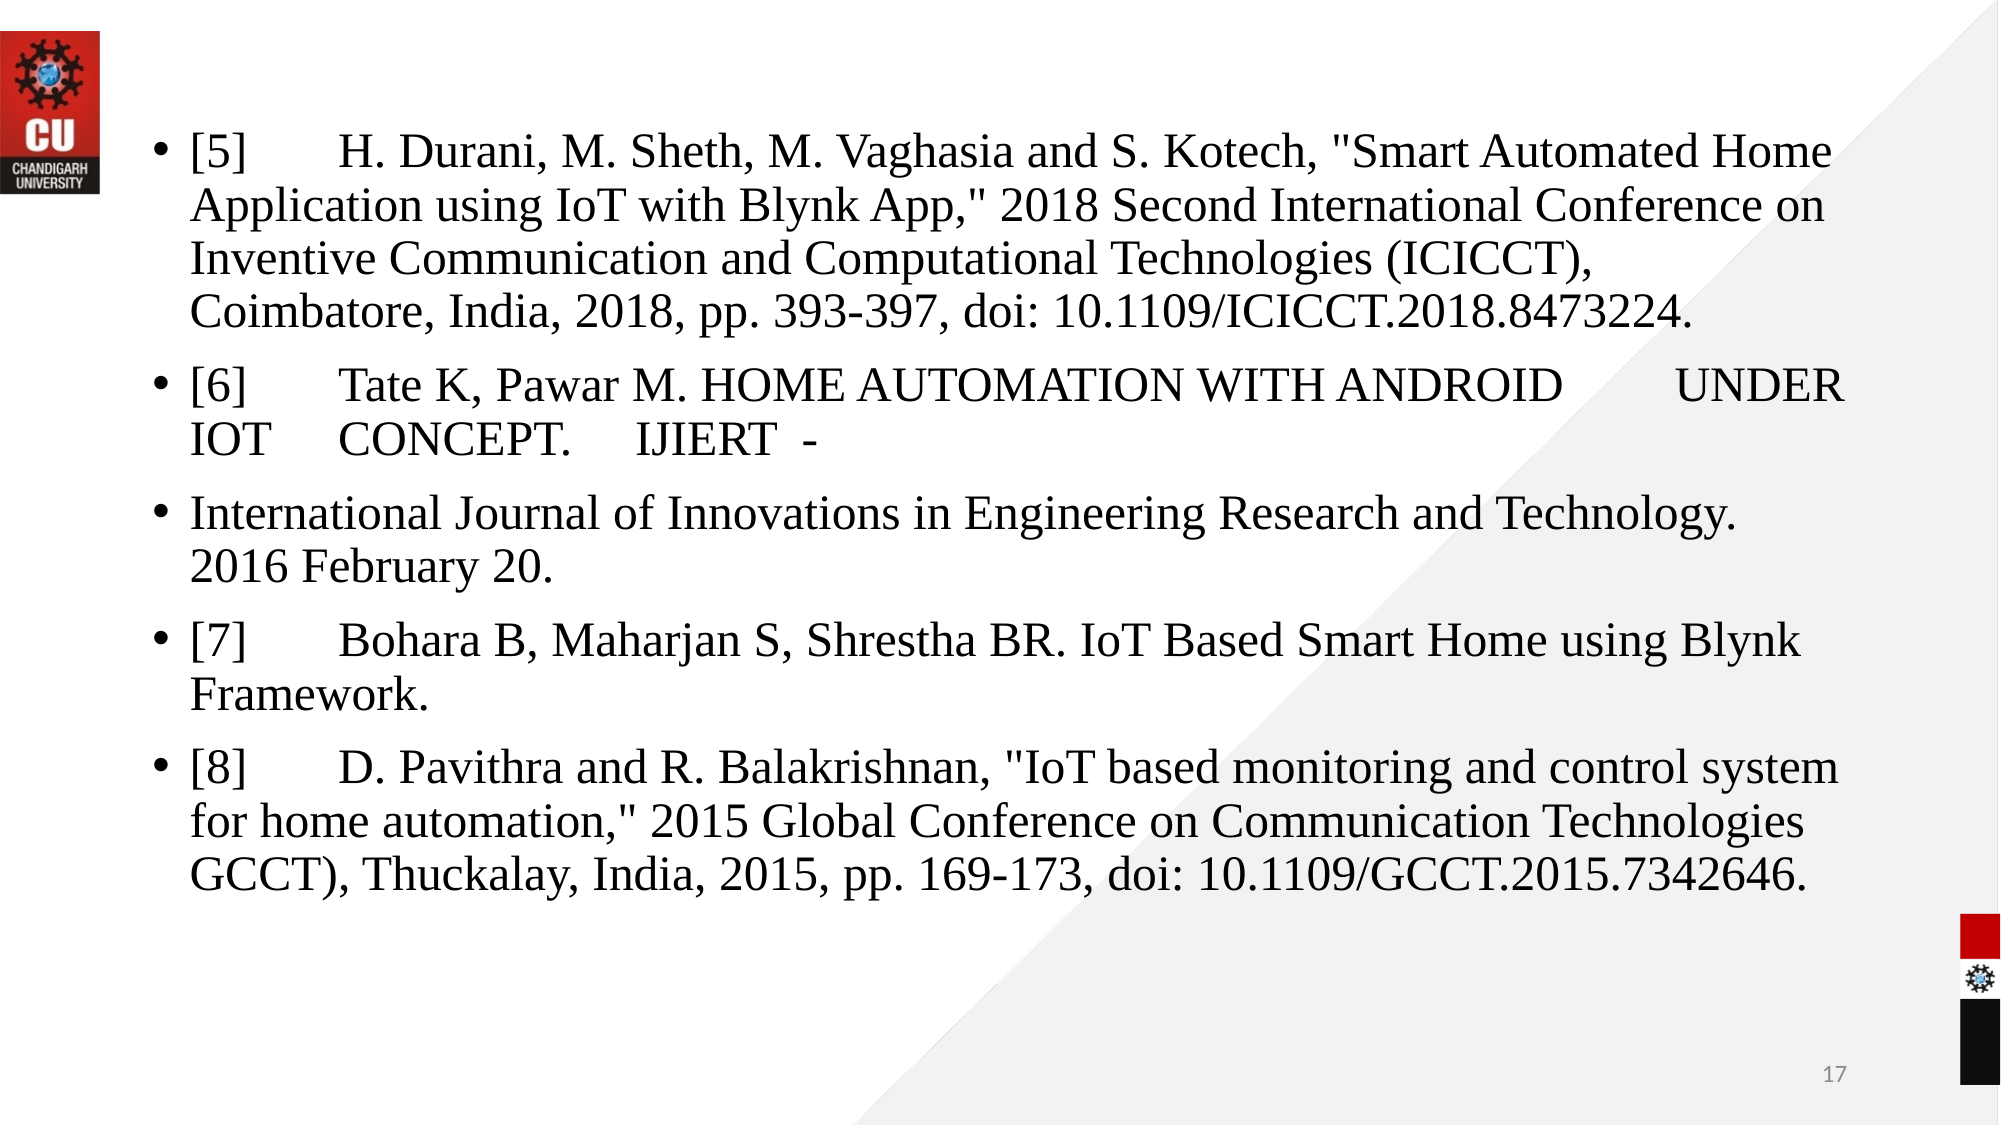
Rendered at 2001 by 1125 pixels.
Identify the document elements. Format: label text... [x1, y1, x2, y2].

slide_number 17 [1412, 1042, 1863, 1103]
picture [0, 0, 2001, 1125]
list [5] H. Durani, M. Sheth, M. Vaghasia and S. Kotech, "Smart Automated Home Application using IoT with Blynk App," 2018 Second International Conference on Inventive Communication and Computational Technologies (ICICCT), Coimbatore, India, 2018, pp. 393-397, doi: 10.1109/ICICCT.2018.8473224. [6] Tate K, Pawar M. HOME AUTOMATION WITH ANDROID UNDER IOT CONCEPT. IJIERT - International Journal of Innovations in Engineering Research and Technology. 2016 February 20. [7] Bohara B, Maharjan S, Shrestha BR. IoT Based Smart Home using Blynk Framework. [8] D. Pavithra and R. Balakrishnan, "IoT based monitoring and control system for home automation," 2015 Global Conference on Communication Technologies GCCT), Thuckalay, India, 2015, pp. 169-173, doi: 10.1109/GCCT.2015.7342646. [137, 117, 1863, 1014]
